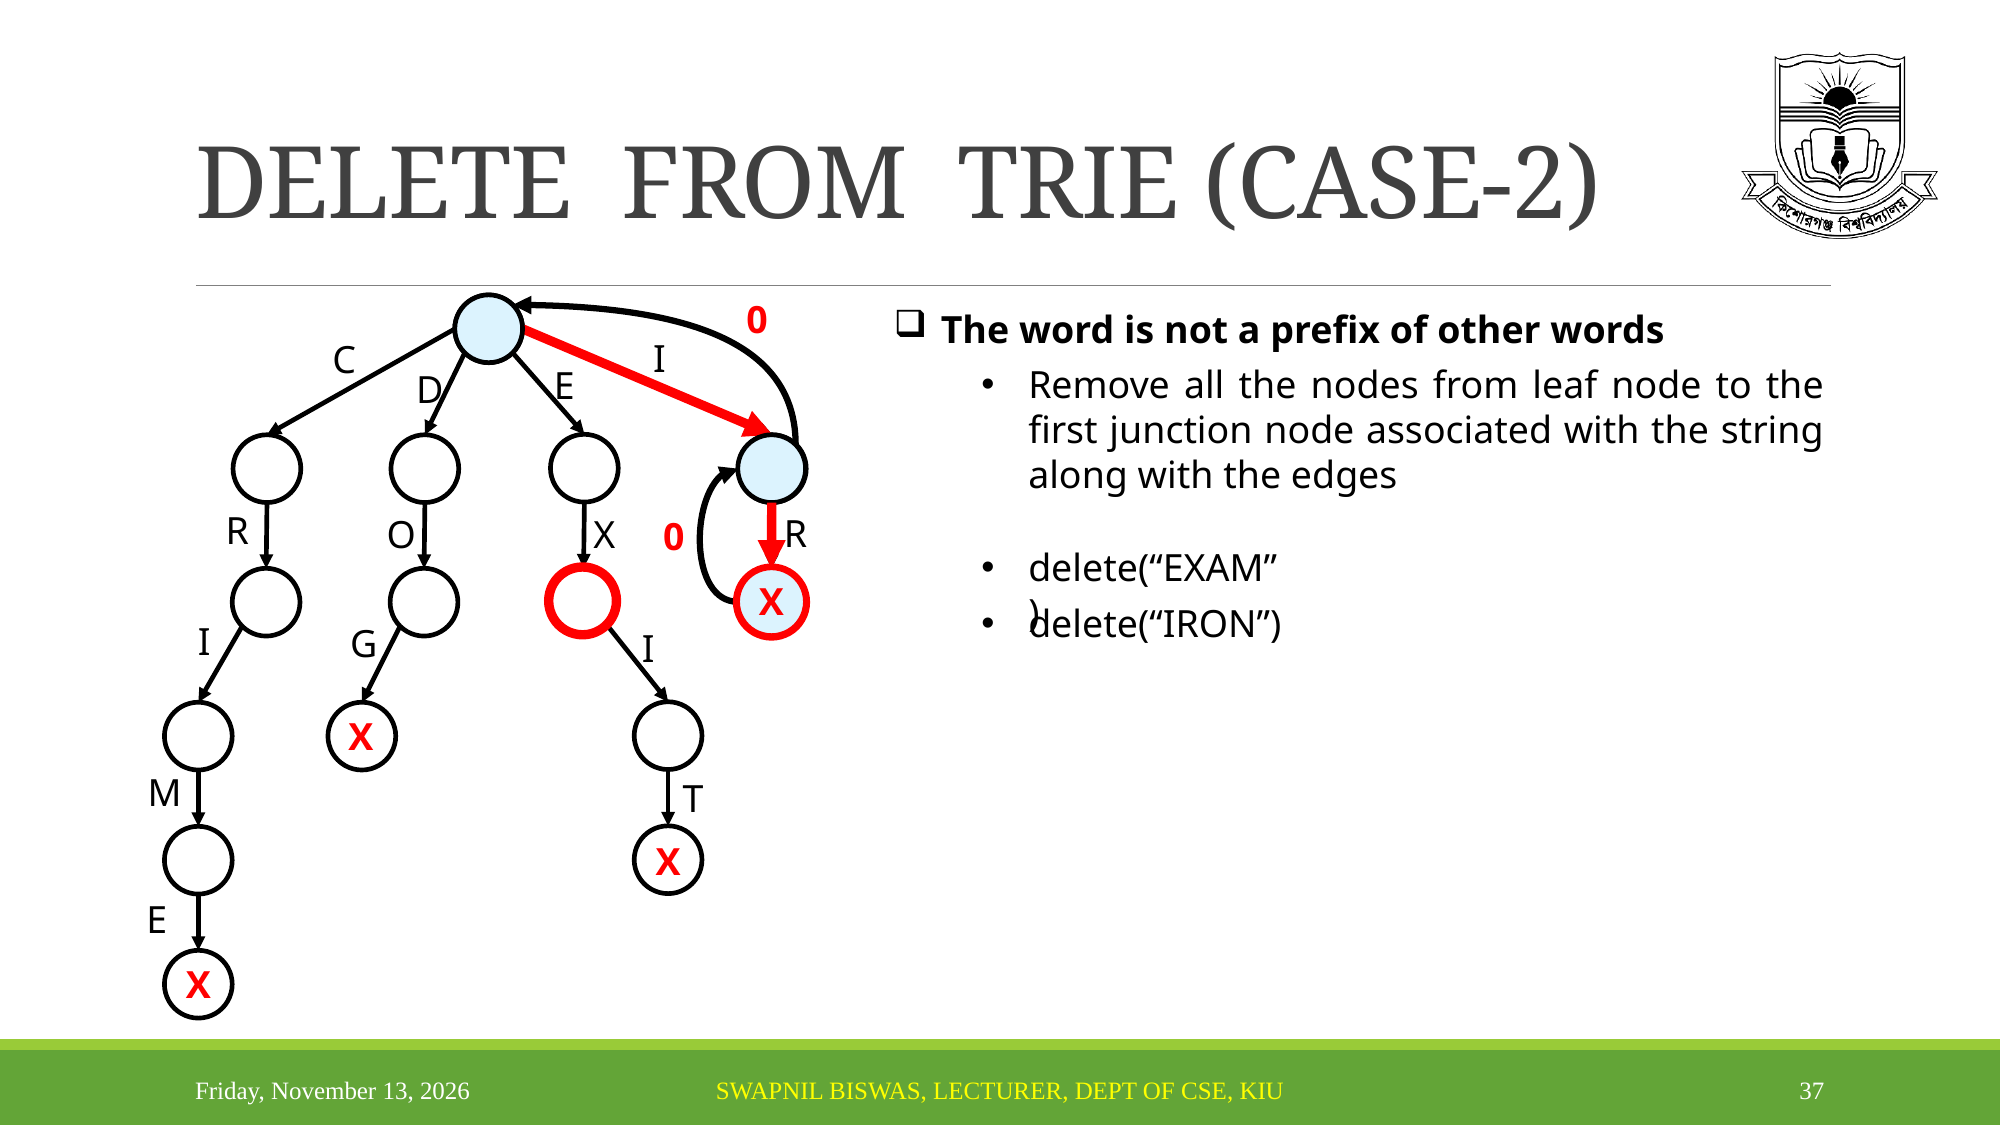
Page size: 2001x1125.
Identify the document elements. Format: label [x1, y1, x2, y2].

text_box [879, 298, 1840, 504]
text_box [131, 232, 823, 1020]
footer [604, 1059, 1396, 1120]
slide_number [180, 1059, 586, 1120]
picture [1830, 52, 1938, 239]
text_box [966, 536, 1303, 653]
title [180, 8, 1830, 247]
slide_number [1624, 1059, 1840, 1120]
